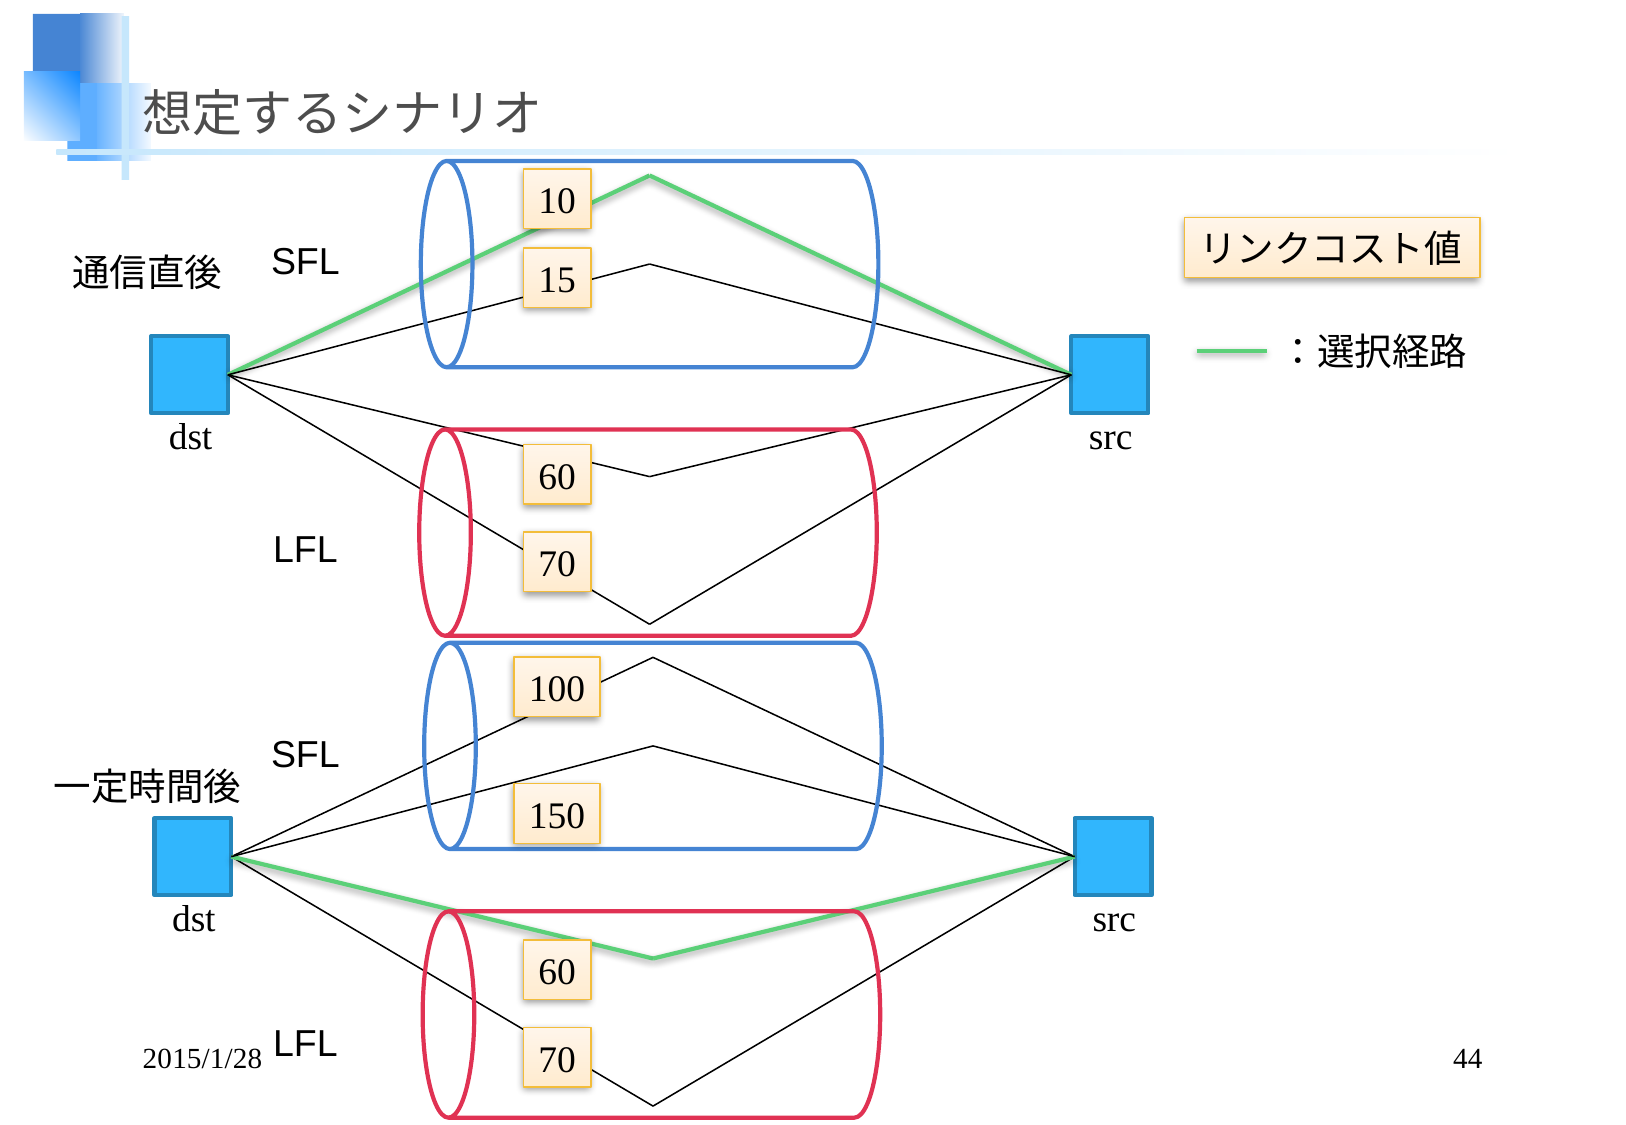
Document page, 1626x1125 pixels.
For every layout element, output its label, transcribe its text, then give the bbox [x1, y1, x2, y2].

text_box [652, 864, 1075, 959]
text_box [649, 263, 1072, 375]
text_box dst [153, 421, 221, 464]
text_box 一定時間後 [38, 755, 224, 816]
text_box [439, 1115, 864, 1120]
text_box src [1080, 902, 1152, 946]
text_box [231, 745, 651, 857]
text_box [652, 967, 1075, 1107]
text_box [1080, 817, 1152, 896]
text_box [1077, 336, 1149, 414]
text_box 通信直後 [57, 241, 222, 302]
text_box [649, 175, 1072, 263]
text_box src [1077, 420, 1148, 464]
text_box dst [157, 903, 224, 946]
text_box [231, 865, 647, 959]
text_box [435, 640, 871, 655]
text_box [227, 175, 647, 263]
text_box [652, 657, 1075, 745]
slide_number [127, 1034, 225, 1083]
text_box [231, 967, 647, 1107]
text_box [154, 817, 224, 896]
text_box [227, 263, 648, 375]
text_box [432, 158, 867, 173]
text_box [227, 485, 644, 625]
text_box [649, 382, 1072, 477]
text_box [436, 633, 860, 638]
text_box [231, 657, 650, 744]
slide_number 44 [1159, 1035, 1498, 1083]
title 想定するシナリオ [127, 54, 1522, 149]
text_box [150, 336, 221, 414]
text_box 10 [523, 168, 592, 173]
text_box ：選択経路 [1265, 320, 1482, 381]
text_box リンクコスト値 [1184, 217, 1481, 278]
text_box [649, 485, 1072, 625]
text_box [227, 382, 644, 477]
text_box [652, 745, 1075, 857]
